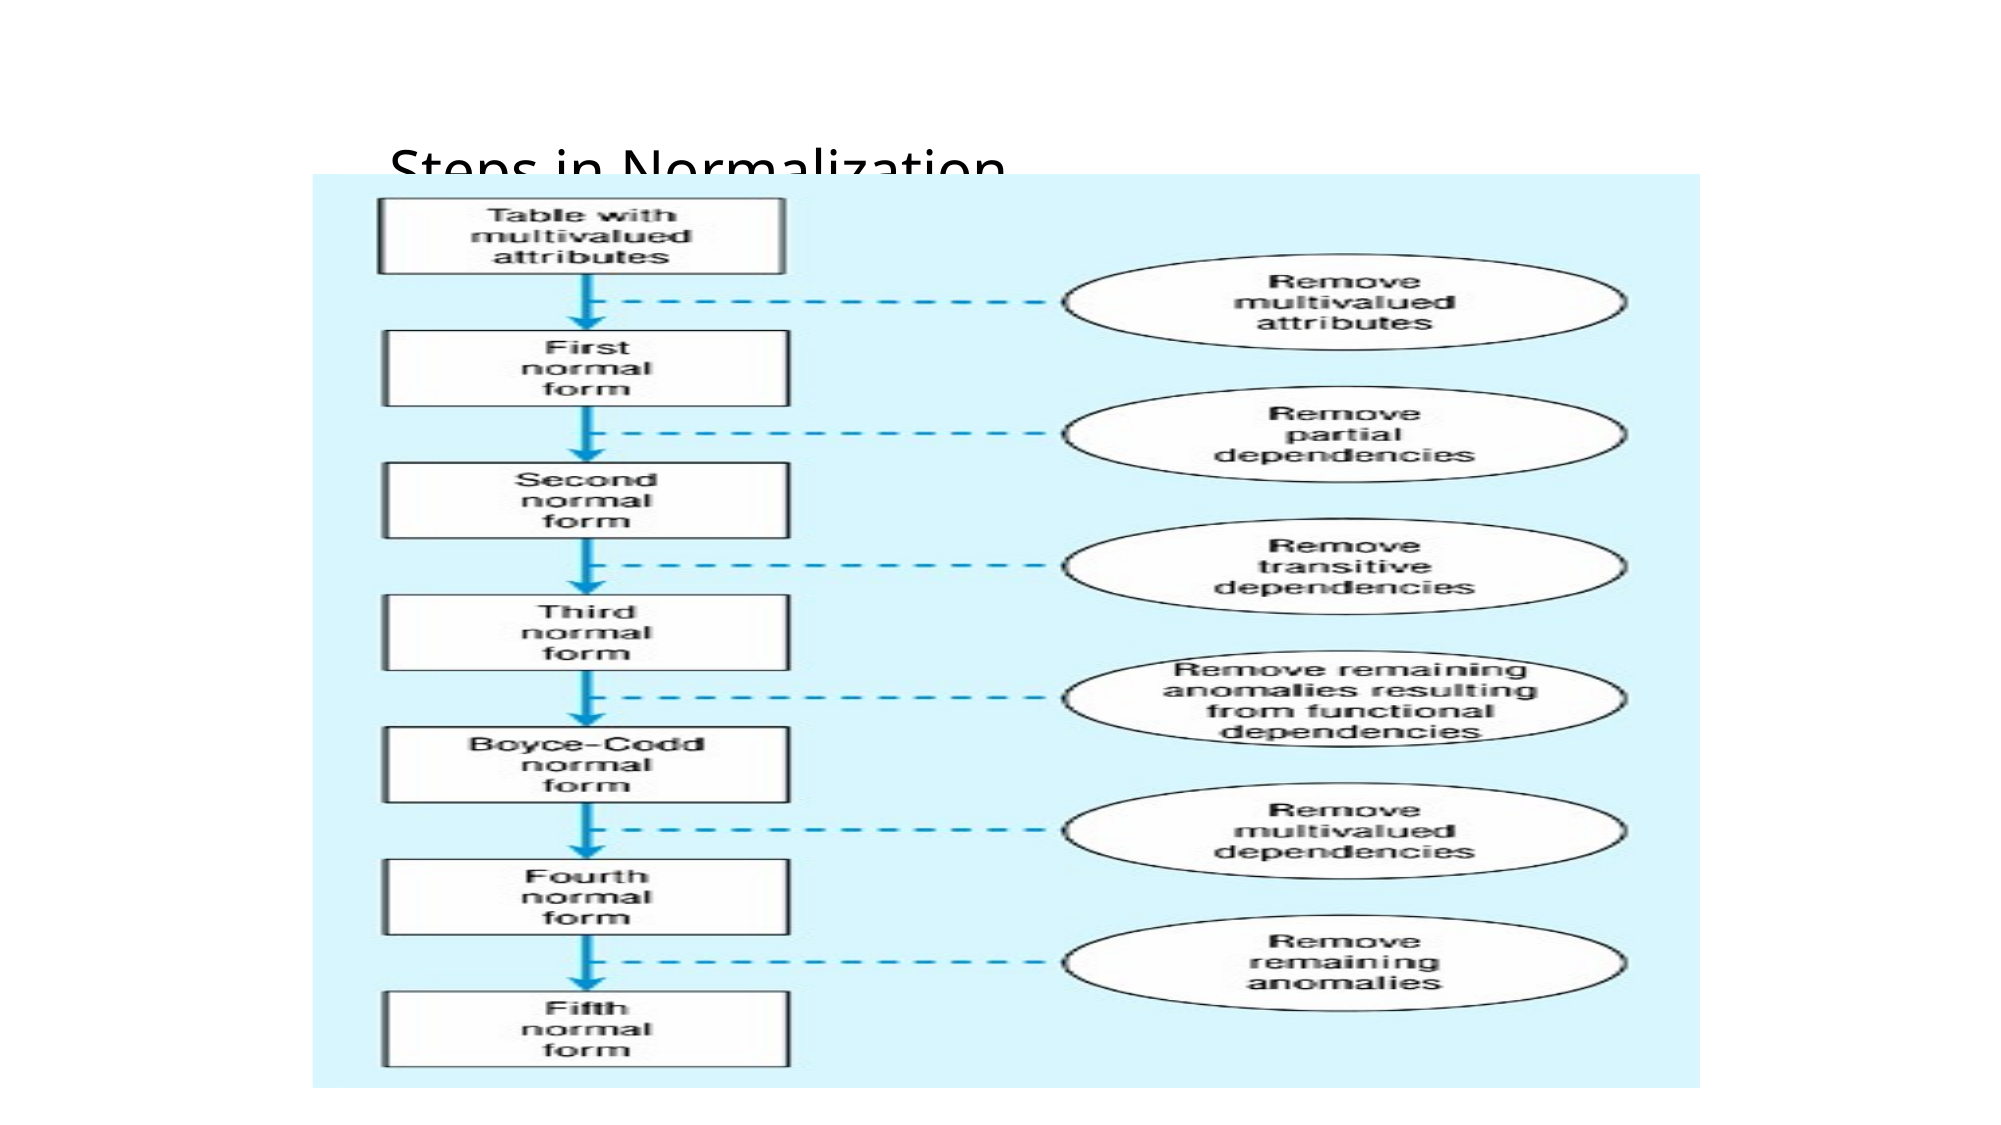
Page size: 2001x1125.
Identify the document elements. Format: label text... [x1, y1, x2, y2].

title Steps in Normalization [387, 74, 2000, 263]
text_box [312, 174, 1700, 1088]
